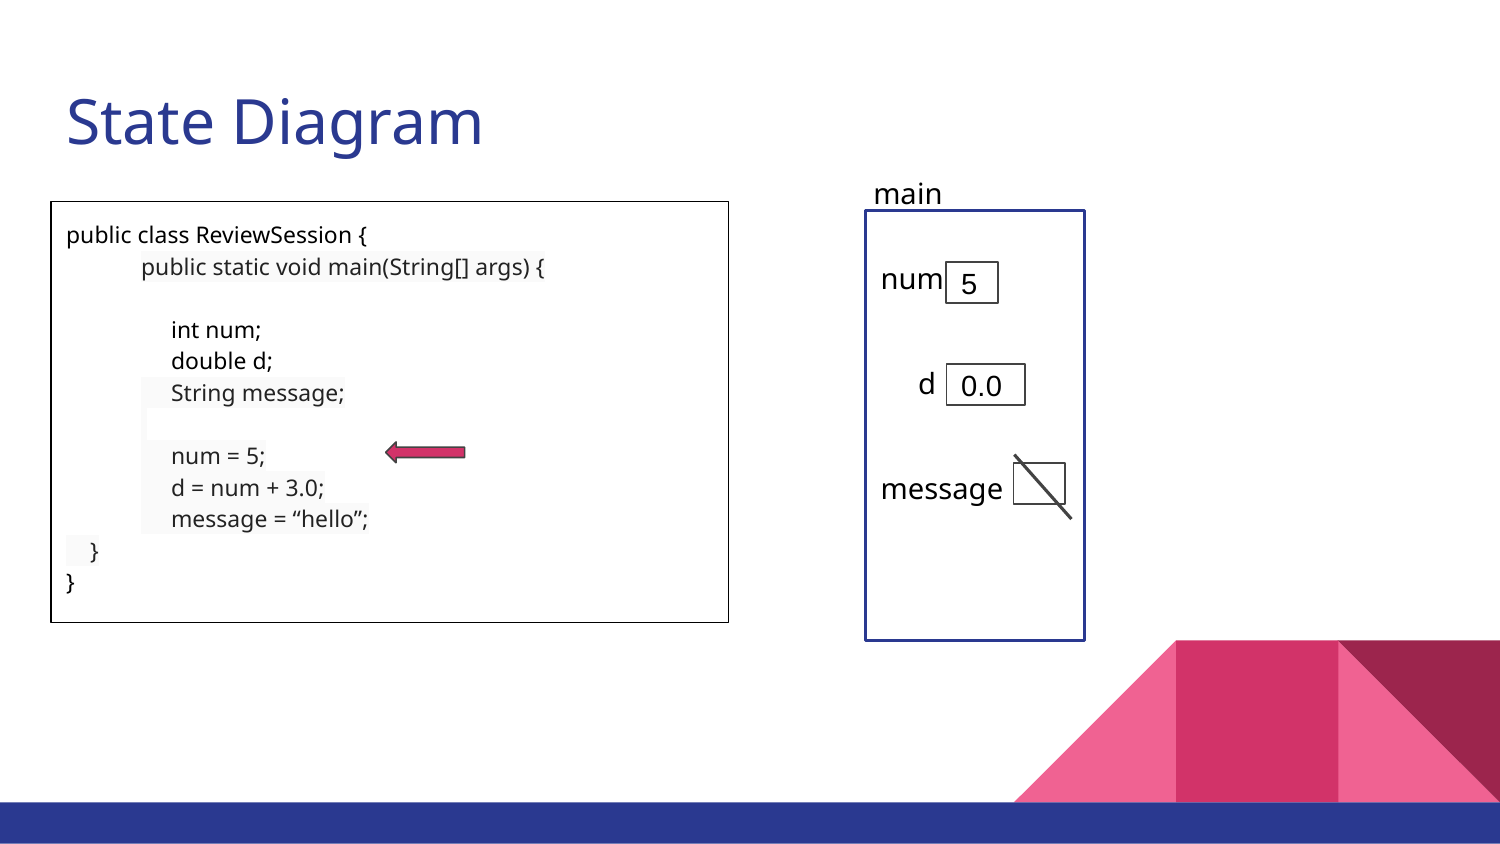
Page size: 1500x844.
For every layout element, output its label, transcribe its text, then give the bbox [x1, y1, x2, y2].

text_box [1014, 454, 1072, 520]
text_box 0.0 [946, 363, 1026, 405]
text_box num d message [865, 210, 1085, 641]
list public class ReviewSession { public static void main(String[] args) { int num; double d; String message; num = 5; d = num + 3.0; message = “hello”; } } [51, 201, 729, 623]
text_box [385, 441, 465, 463]
title State Diagram [51, 67, 1449, 167]
text_box 5 [946, 262, 998, 304]
text_box main [858, 160, 1028, 202]
